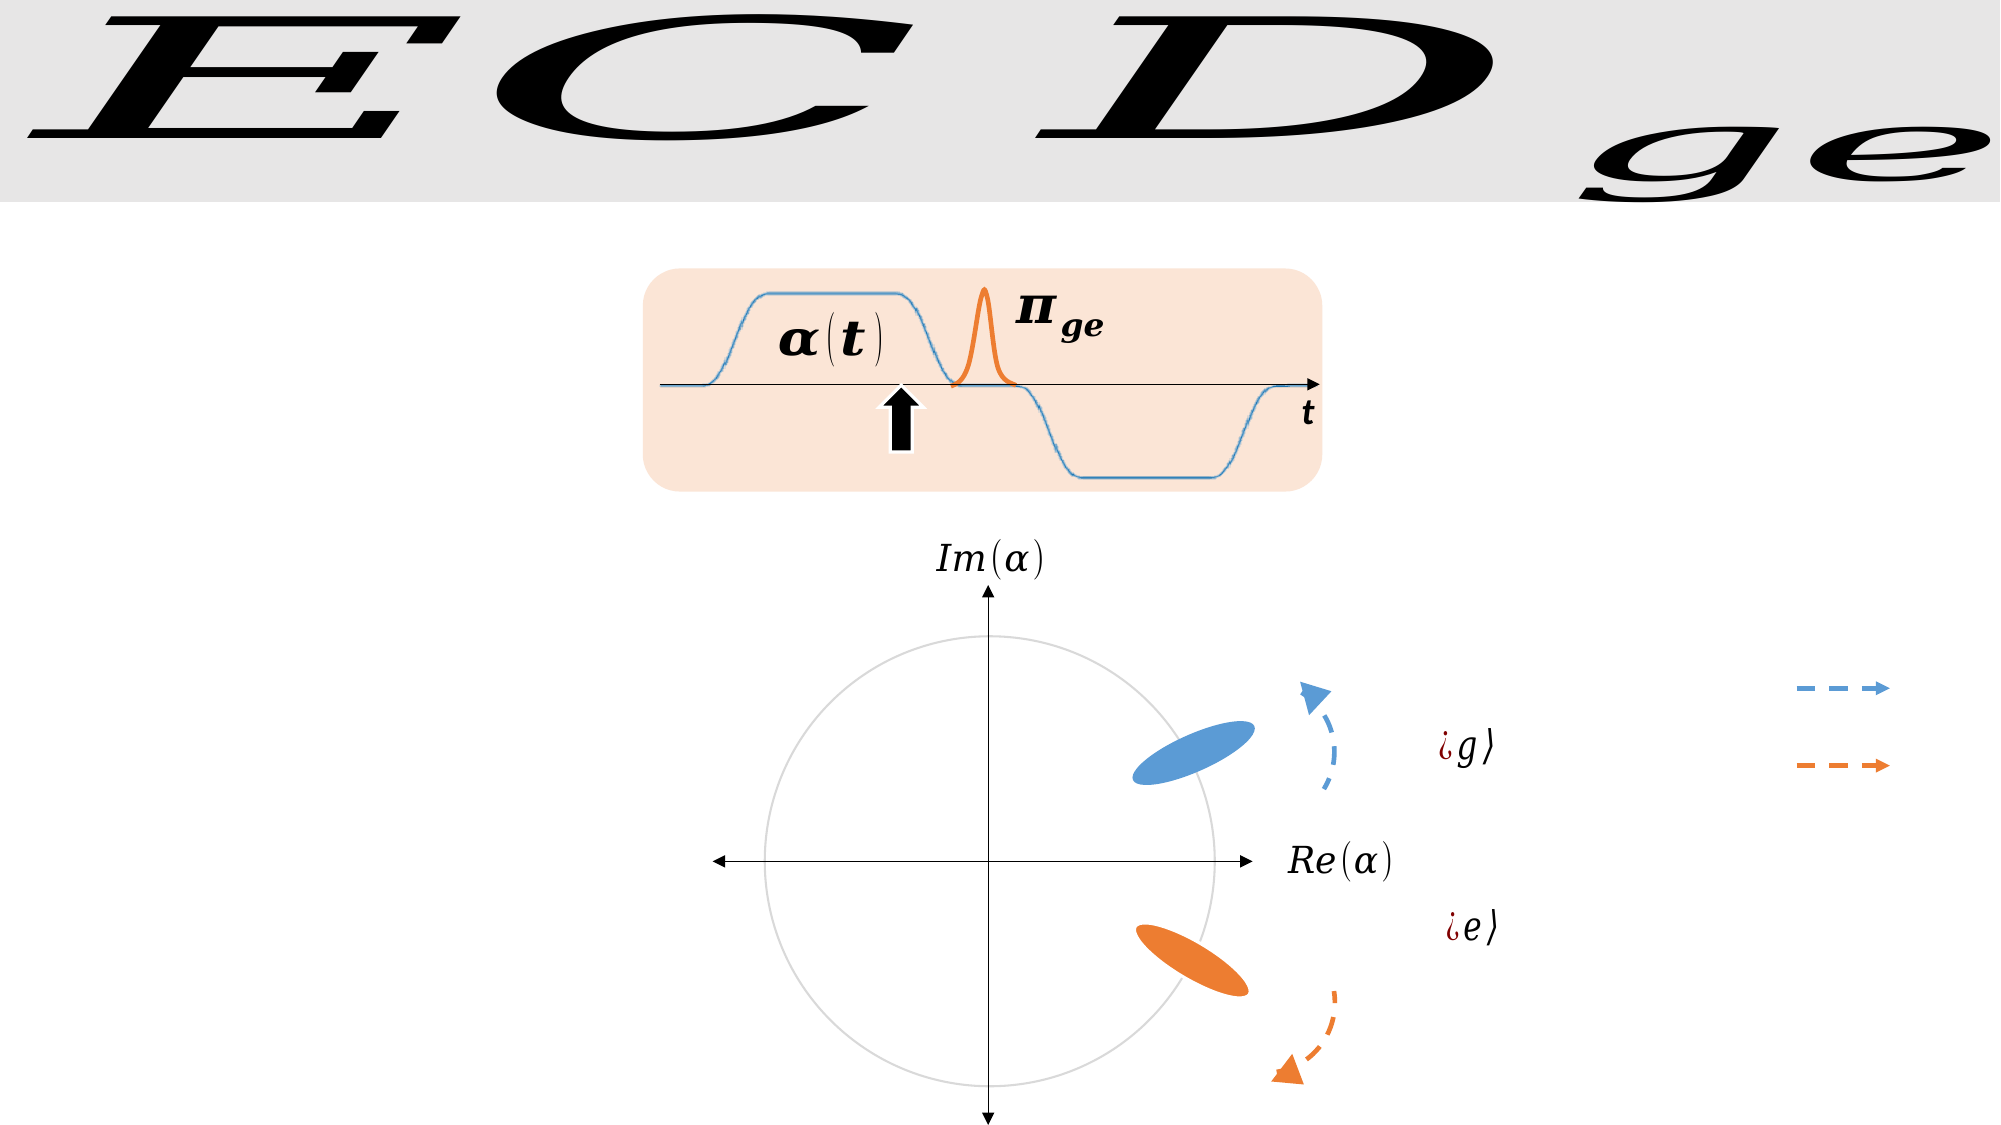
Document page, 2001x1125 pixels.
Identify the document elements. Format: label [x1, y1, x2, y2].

text_box [989, 635, 1216, 861]
text_box [638, 268, 1362, 492]
text_box [989, 862, 1216, 1088]
text_box [1132, 921, 1195, 986]
text_box [983, 862, 988, 1088]
text_box [763, 862, 982, 1088]
text_box [1130, 730, 1195, 787]
text_box [1195, 931, 1334, 1078]
text_box [1195, 677, 1334, 824]
text_box [763, 635, 982, 861]
text_box [983, 635, 988, 861]
